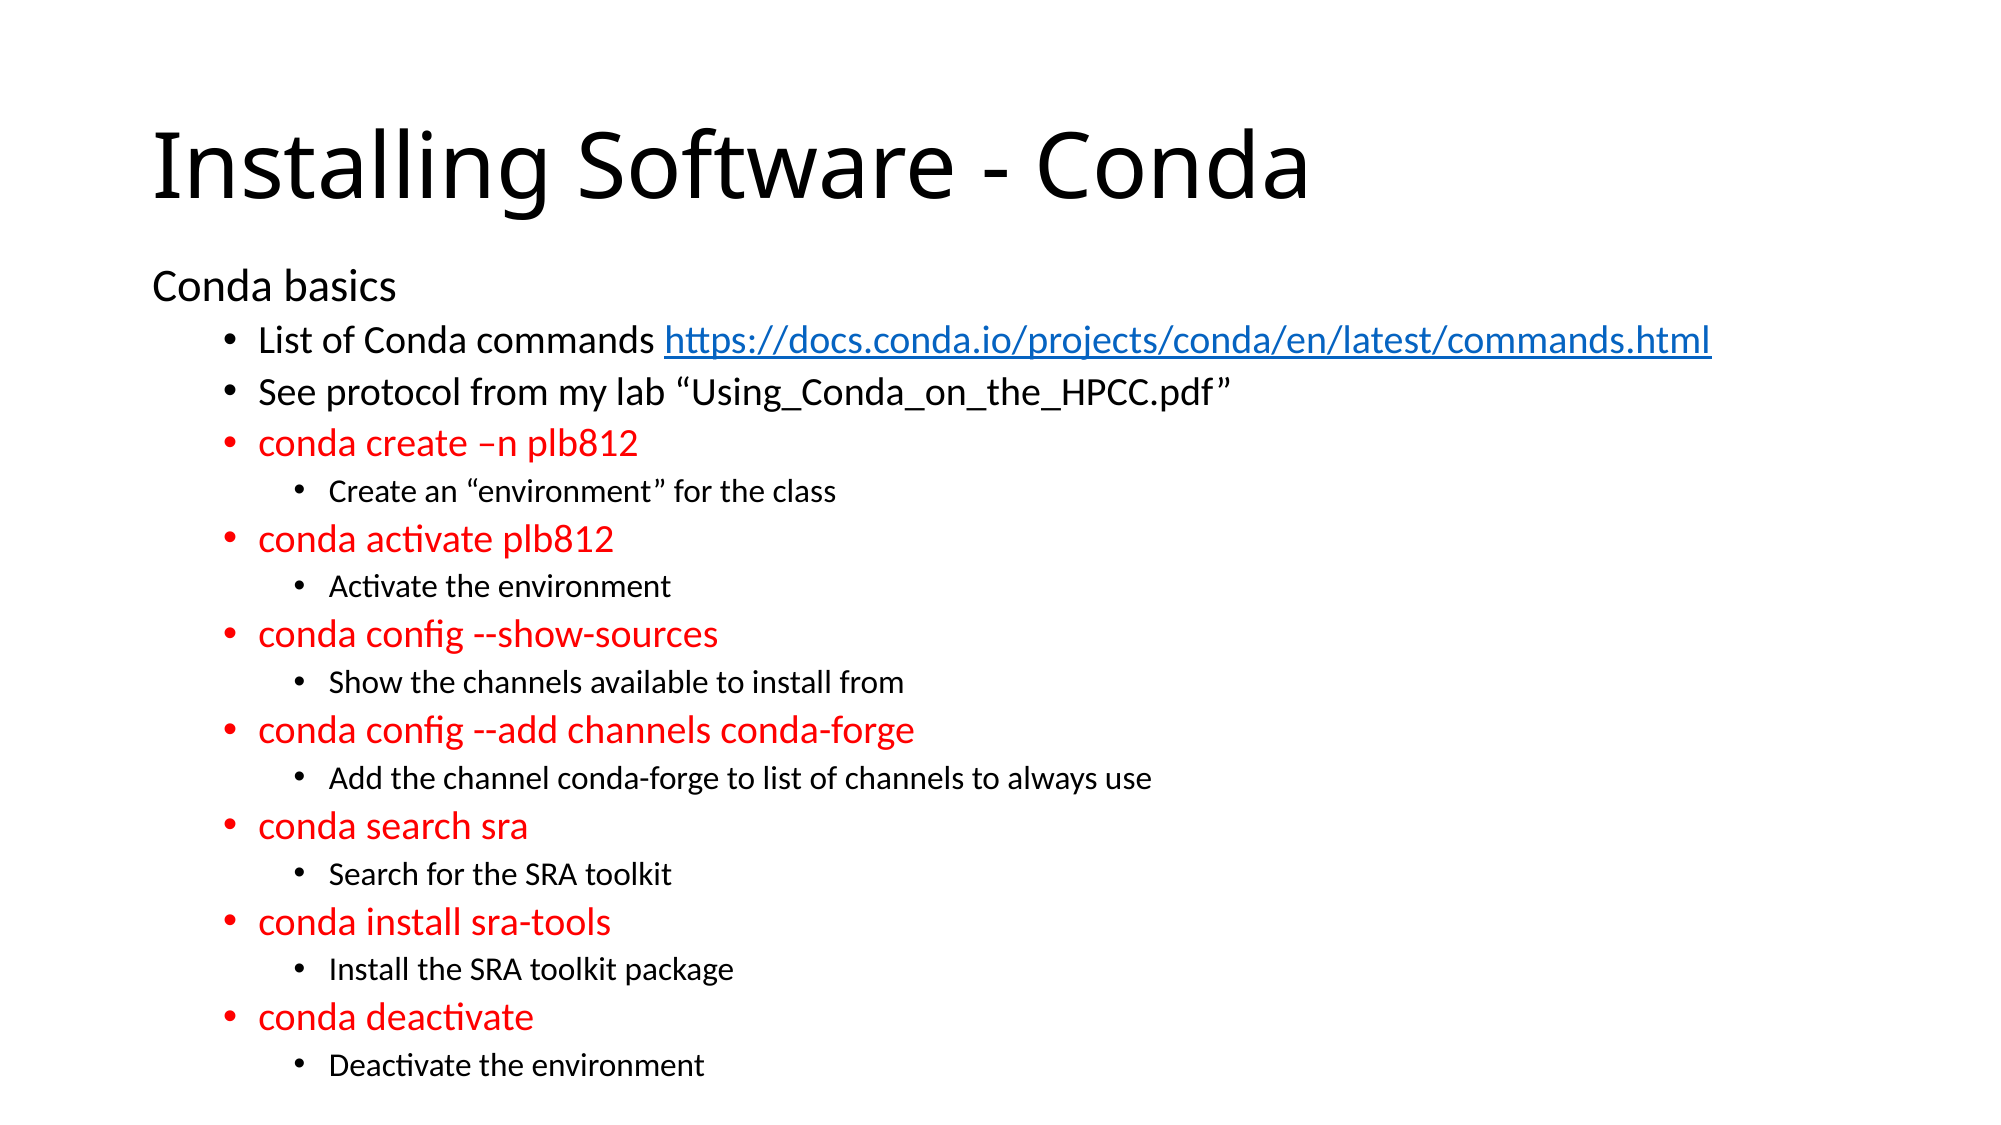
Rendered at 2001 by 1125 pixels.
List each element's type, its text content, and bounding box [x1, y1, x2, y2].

list Conda basics List of Conda commands https://docs.conda.io/projects/conda/en/latest/commands.html See protocol from my lab “Using_Conda_on_the_HPCC.pdf” conda create –n plb812 Create an “environment” for the class conda activate plb812 Activate the environment conda config --show-sources Show the channels available to install from conda config --add channels conda-forge Add the channel conda-forge to list of channels to always use conda search sra Search for the SRA toolkit conda install sra-tools Install the SRA toolkit package conda deactivate Deactivate the environment [137, 253, 1863, 1097]
title Installing Software - Conda [137, 59, 1863, 253]
